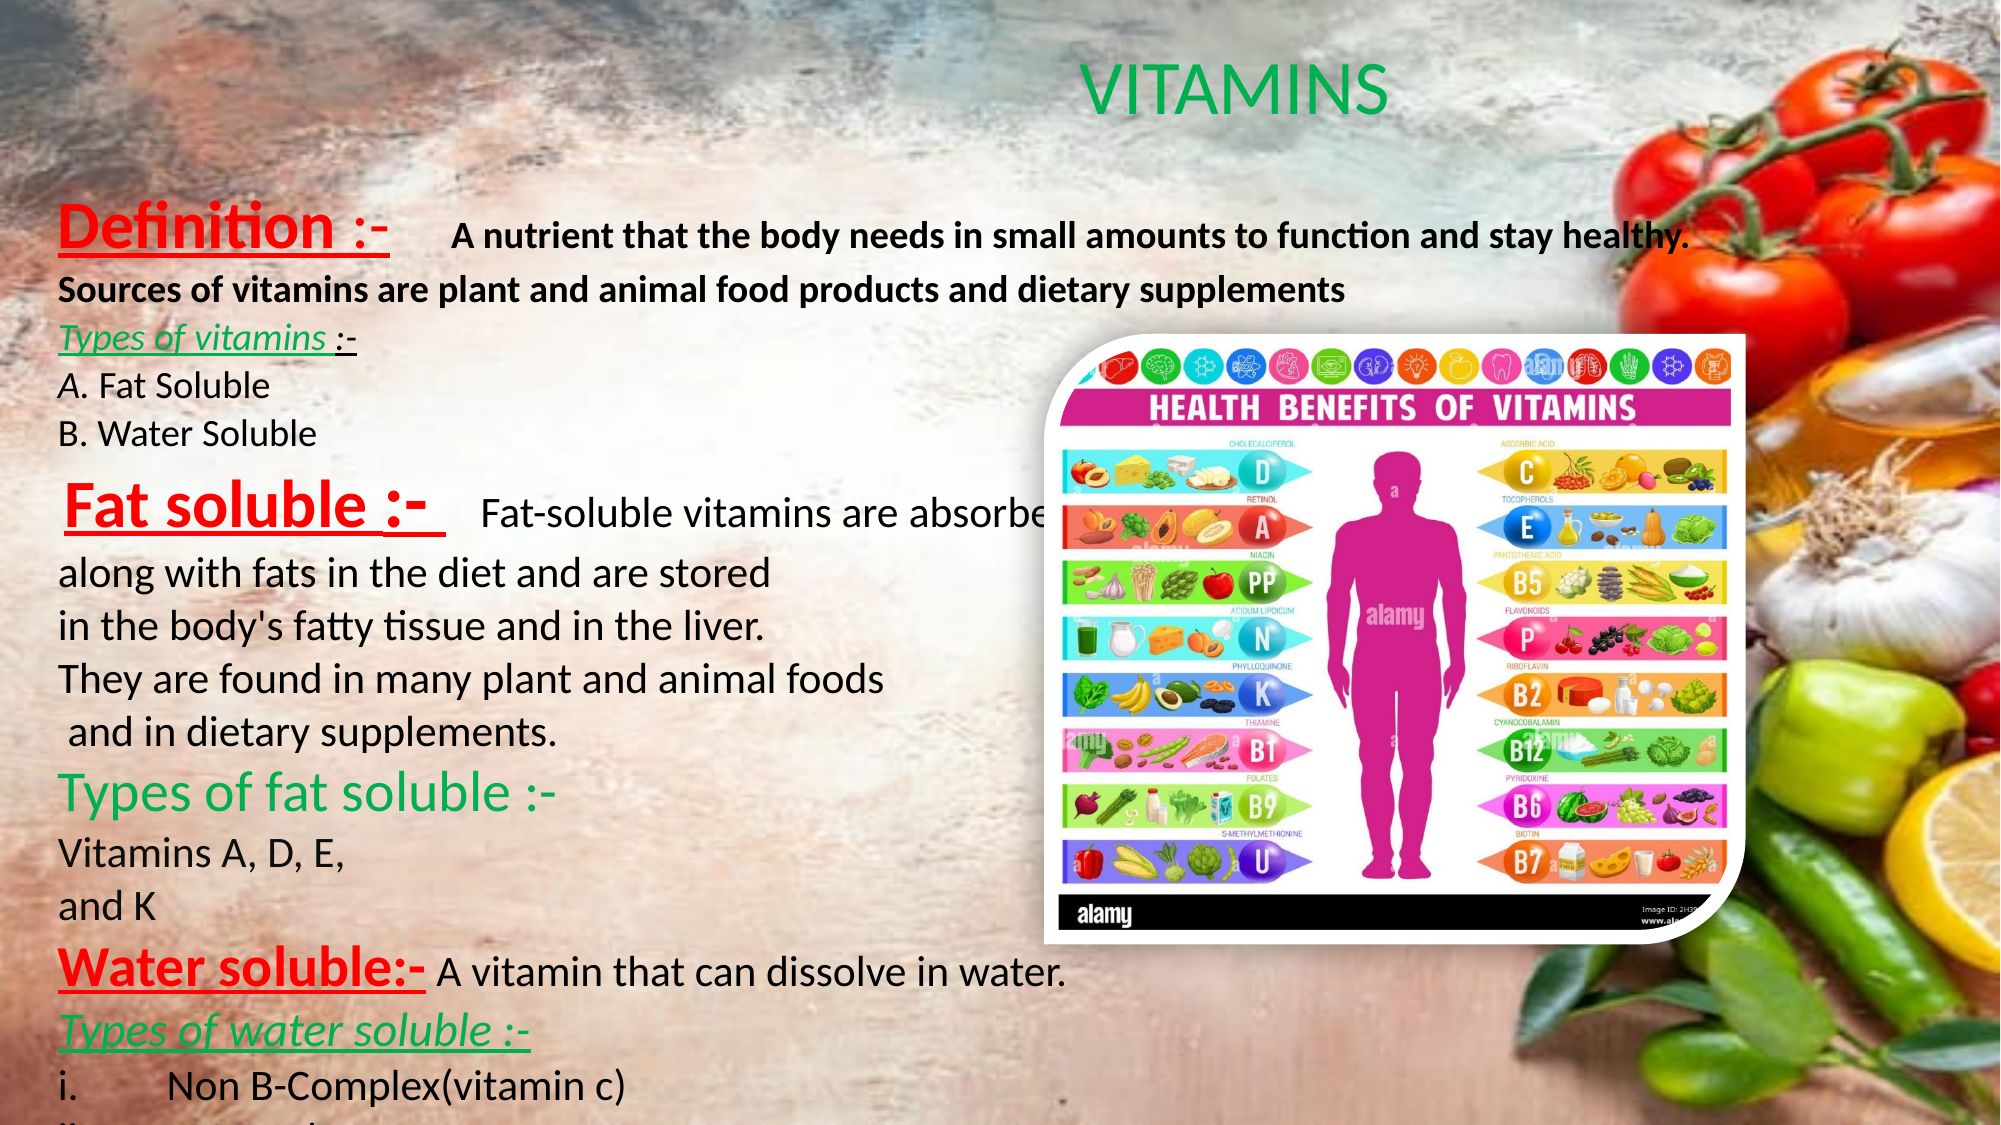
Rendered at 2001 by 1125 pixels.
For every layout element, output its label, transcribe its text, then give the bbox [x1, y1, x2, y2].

picture [1051, 341, 1739, 938]
list VITAMINS Definition :- A nutrient that the body needs in small amounts to function and stay healthy. Sources of vitamins are plant and animal food products and dietary supplements Types of vitamins :- A. Fat Soluble B. Water Soluble Fat soluble :- Fat-soluble vitamins are absorbed along with fats in the diet and are stored in the body's fatty tissue and in the liver. They are found in many plant and animal foods and in dietary supplements. Types of fat soluble :- Vitamins A, D, E, and K Water soluble:- A vitamin that can dissolve in water. Types of water soluble :- Non B-Complex(vitamin c) B-Complex [42, 16, 1972, 1125]
